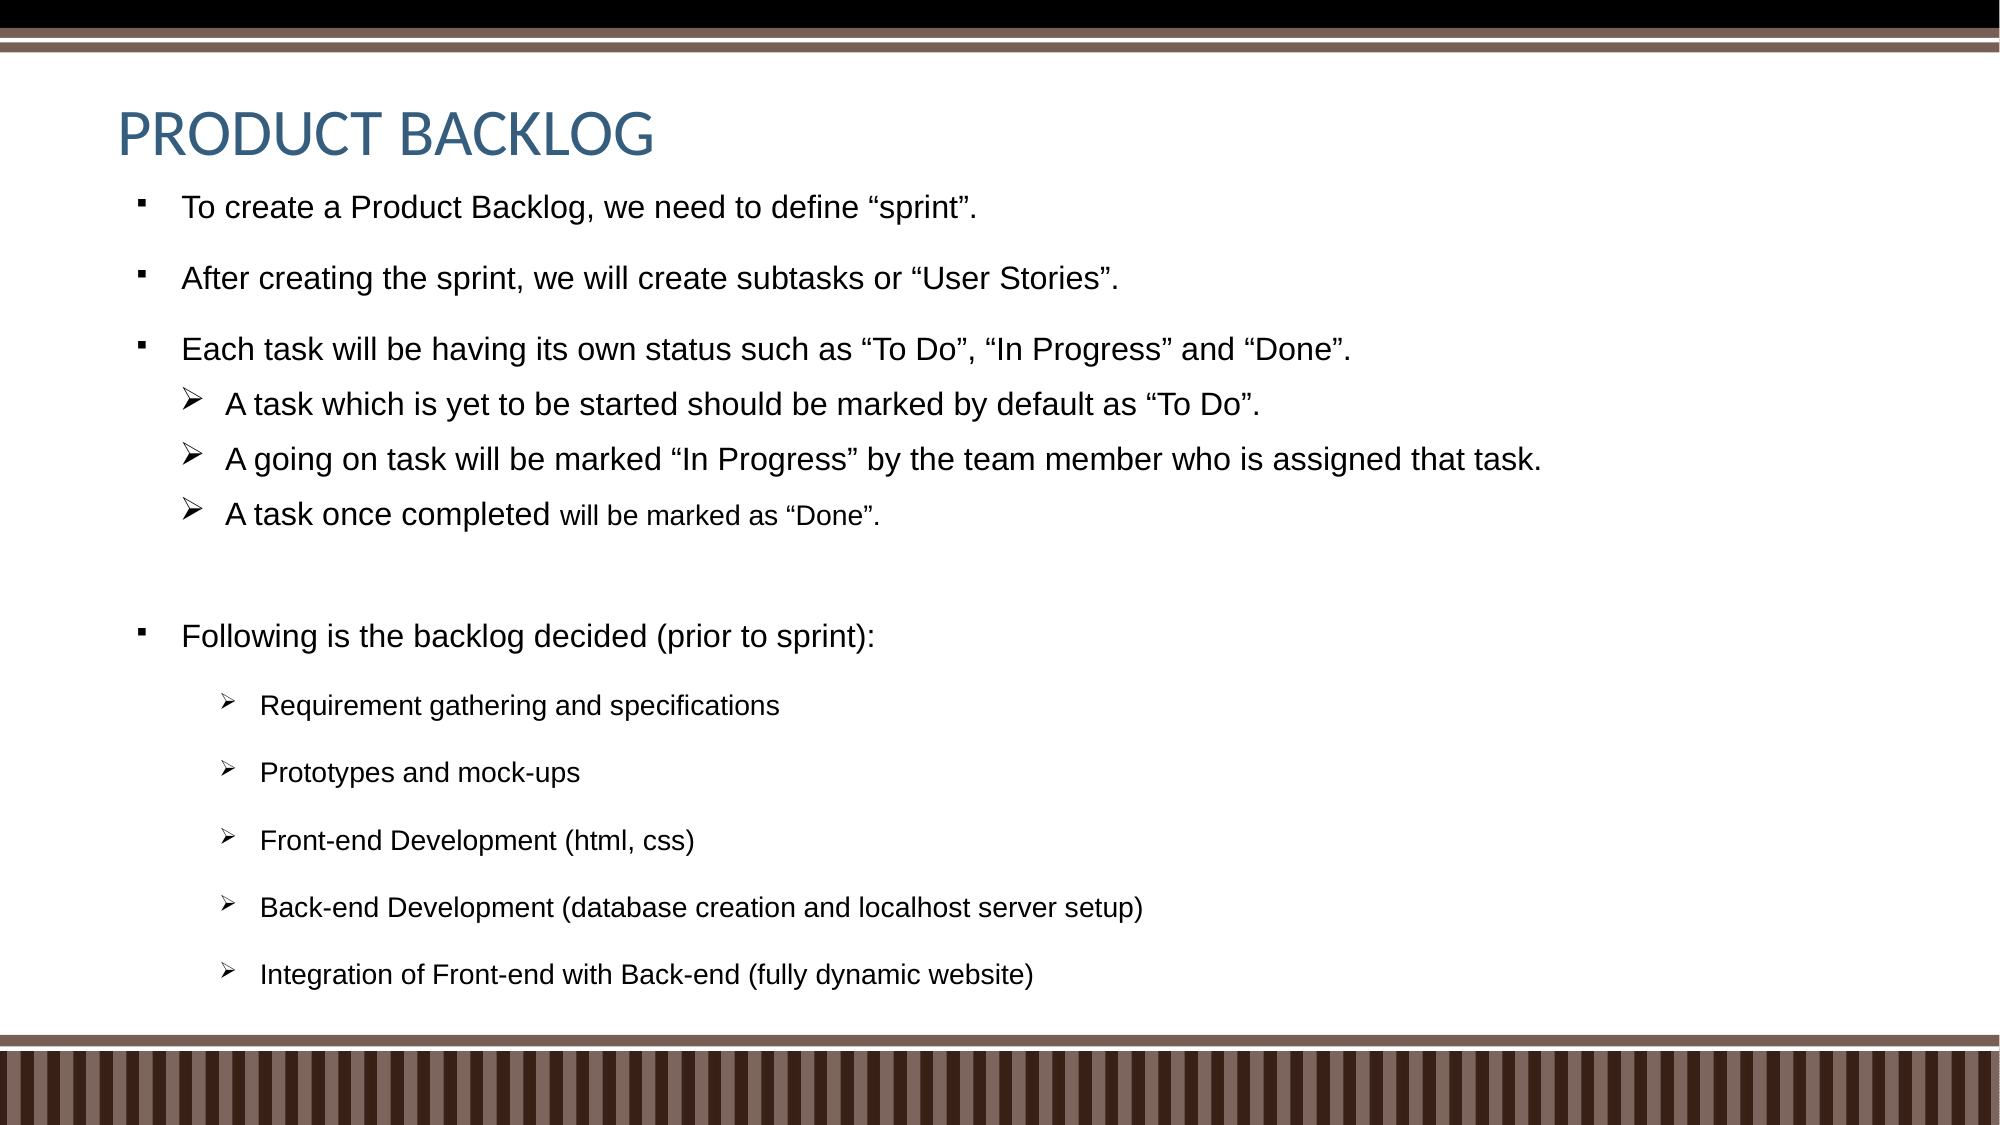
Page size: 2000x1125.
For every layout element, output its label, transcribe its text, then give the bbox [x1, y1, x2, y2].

title PRODUCT BACKLOG [101, 54, 1602, 178]
list To create a Product Backlog, we need to define “sprint”. After creating the sprint, we will create subtasks or “User Stories”. Each task will be having its own status such as “To Do”, “In Progress” and “Done”. A task which is yet to be started should be marked by default as “To Do”. A going on task will be marked “In Progress” by the team member who is assigned that task. A task once completed will be marked as “Done”. Following is the backlog decided (prior to sprint): Requirement gathering and specifications Prototypes and mock-ups Front-end Development (html, css) Back-end Development (database creation and localhost server setup) Integration of Front-end with Back-end (fully dynamic website) [113, 183, 1744, 1000]
